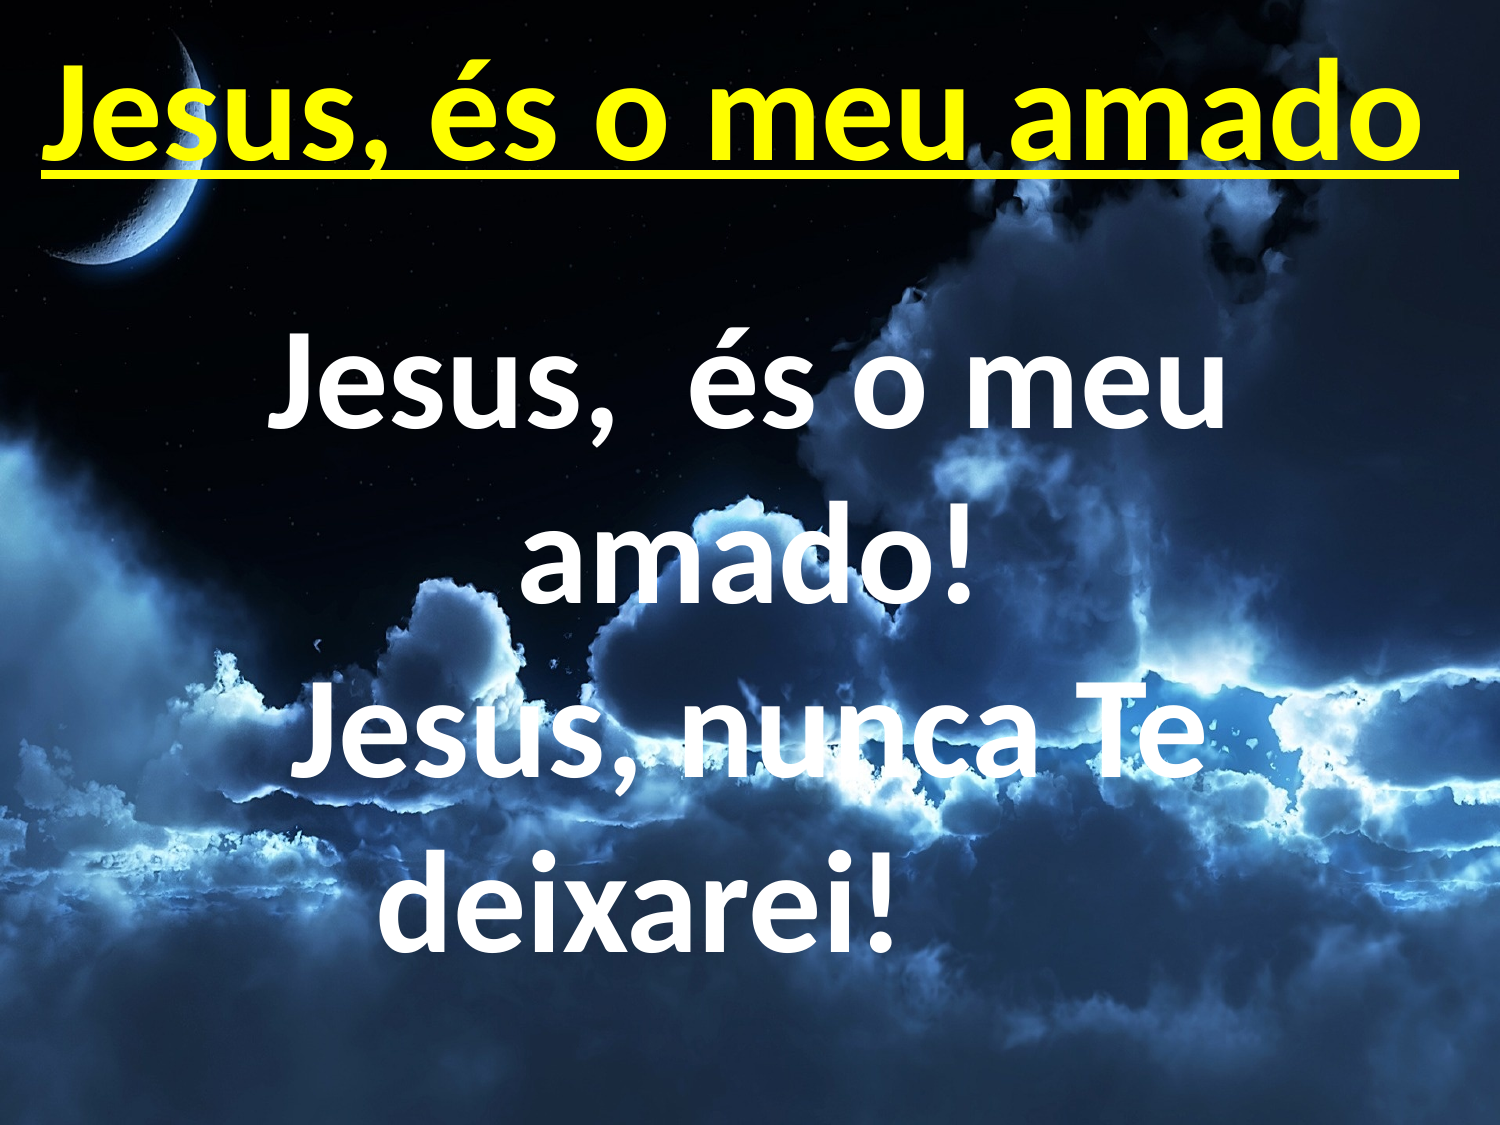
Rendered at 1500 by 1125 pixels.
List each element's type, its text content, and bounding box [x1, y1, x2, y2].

text_box Jesus, és o meu amado! Jesus, nunca Te deixarei! [62, 274, 1438, 990]
picture [0, 0, 1500, 1125]
text_box Jesus, és o meu amado [12, 7, 1488, 197]
